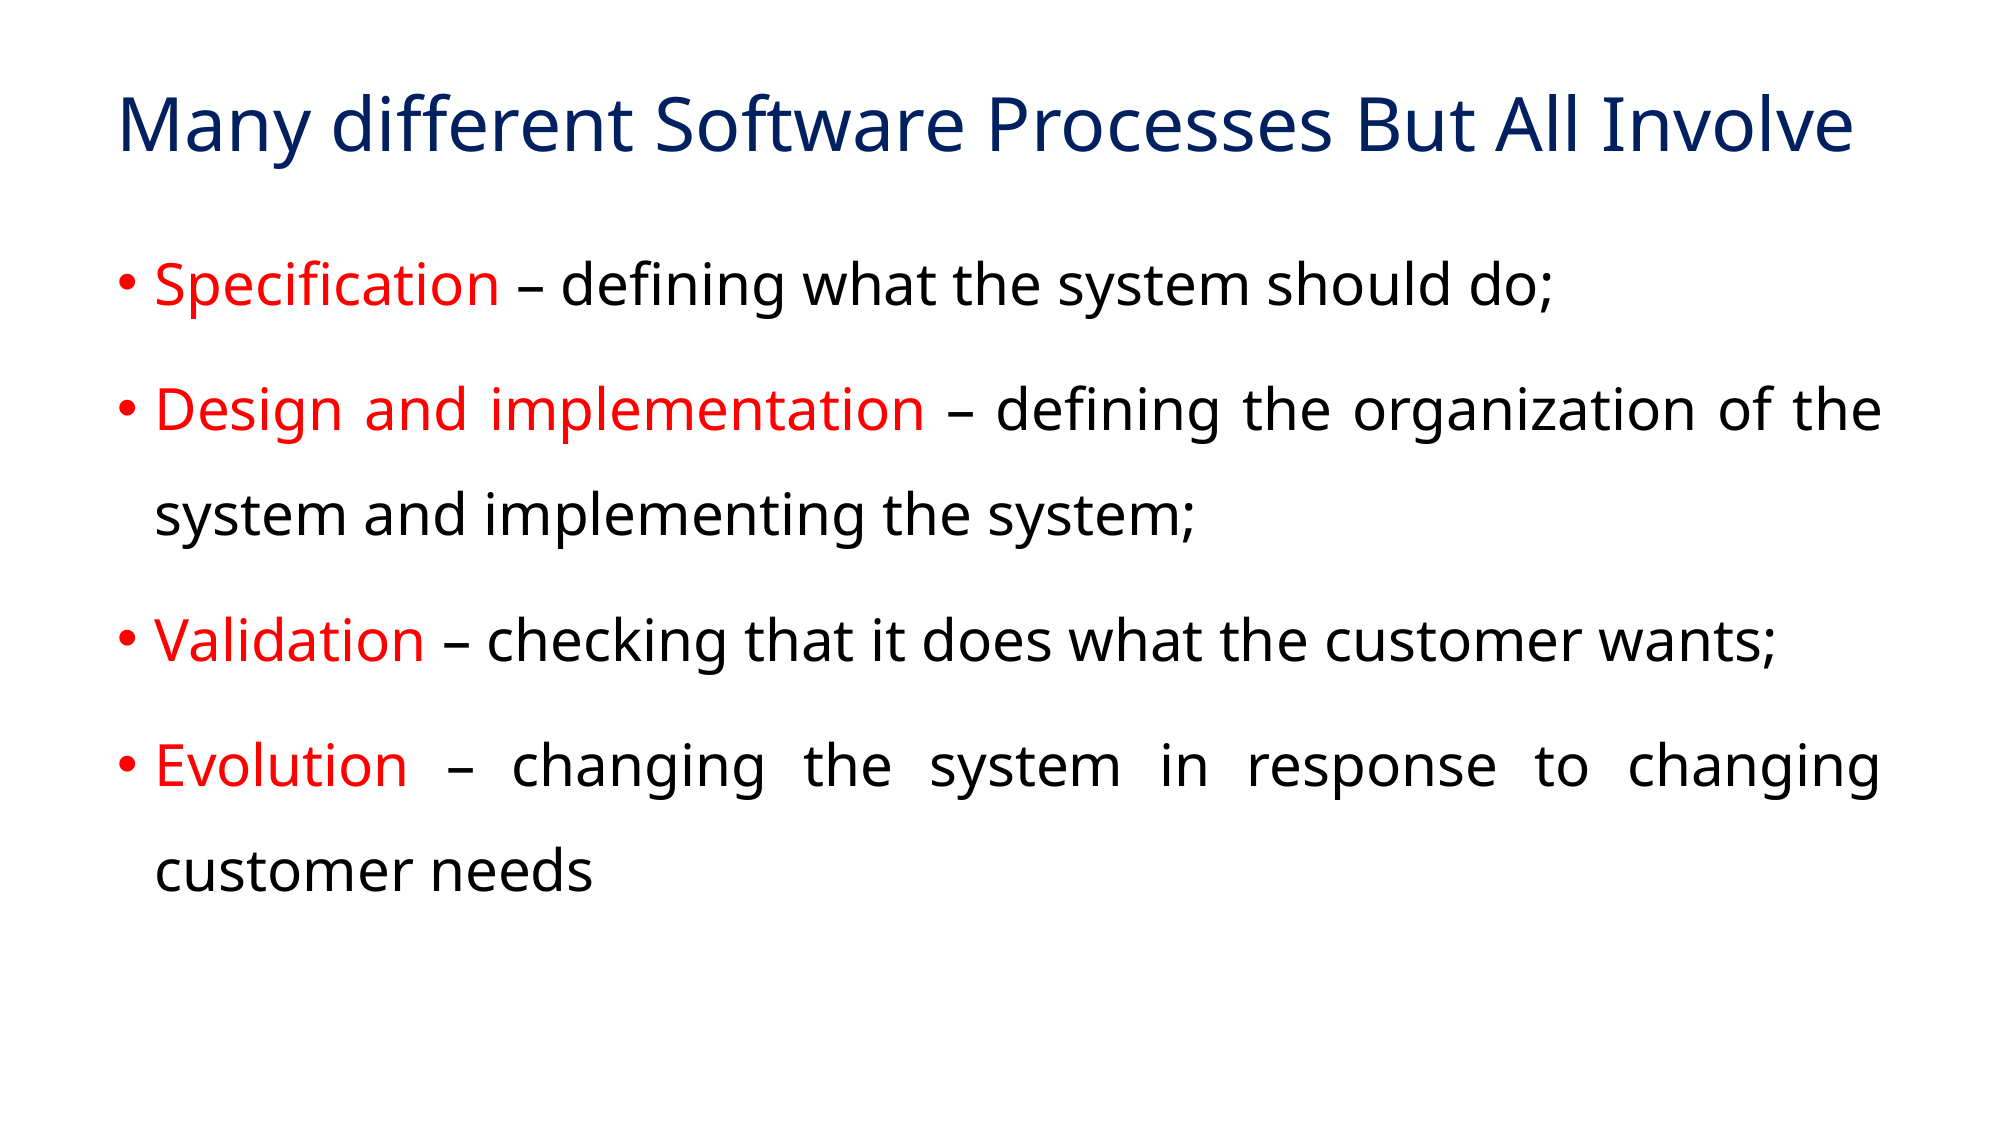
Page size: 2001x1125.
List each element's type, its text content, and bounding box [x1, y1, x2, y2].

text_box Many different Software Processes But All Involve [102, 68, 1939, 174]
list Specification – defining what the system should do; Design and implementation – defining the organization of the system and implementing the system; Validation – checking that it does what the customer wants; Evolution – changing the system in response to changing customer needs [102, 204, 1898, 1084]
